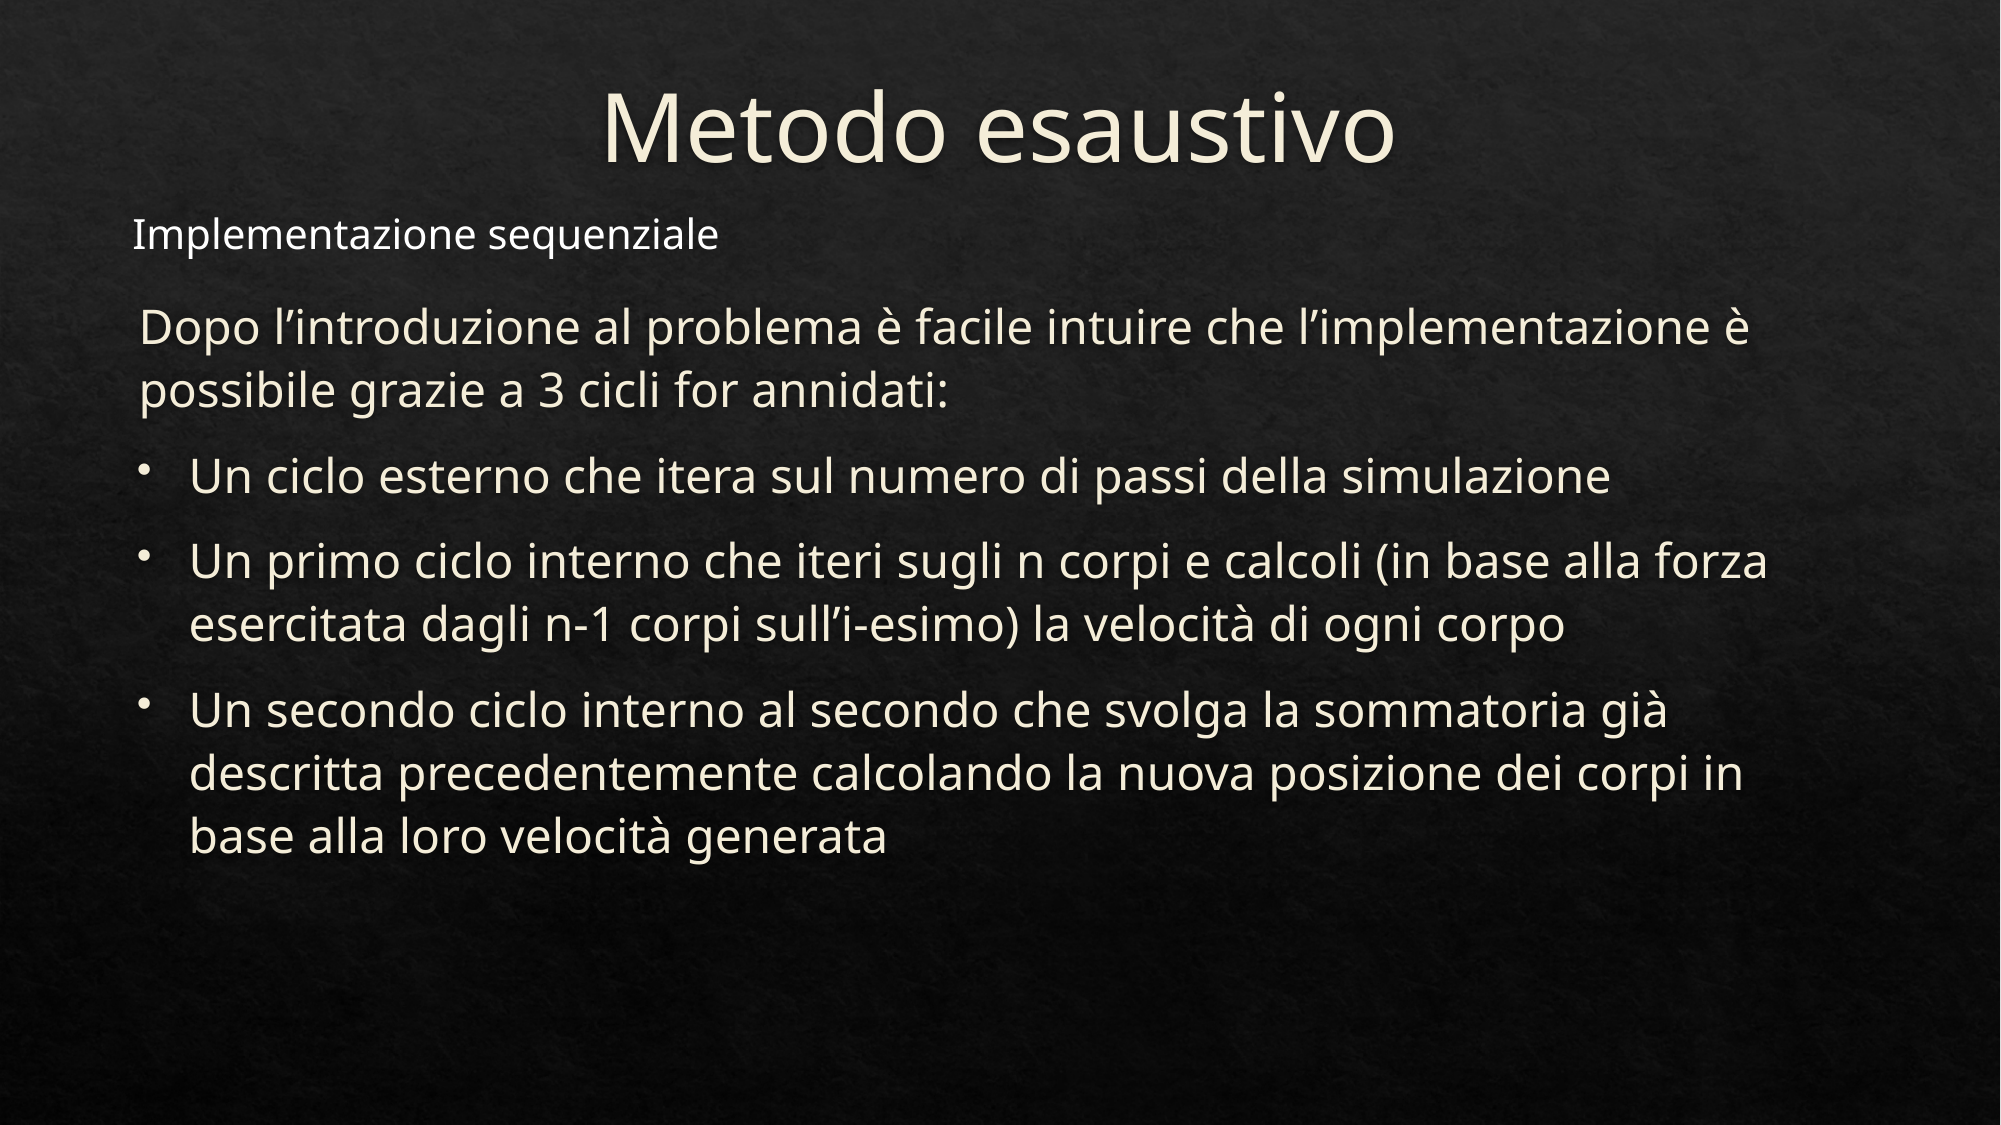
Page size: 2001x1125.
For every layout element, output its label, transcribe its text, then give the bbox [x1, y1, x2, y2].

title Metodo esaustivo [149, 28, 1849, 235]
text_box Implementazione sequenziale [117, 200, 818, 265]
list Dopo l’introduzione al problema è facile intuire che l’implementazione è possibile grazie a 3 cicli for annidati: Un ciclo esterno che itera sul numero di passi della simulazione Un primo ciclo interno che iteri sugli n corpi e calcoli (in base alla forza esercitata dagli n-1 corpi sull’i-esimo) la velocità di ogni corpo Un secondo ciclo interno al secondo che svolga la sommatoria già descritta precedentemente calcolando la nuova posizione dei corpi in base alla loro velocità generata [117, 283, 1816, 893]
